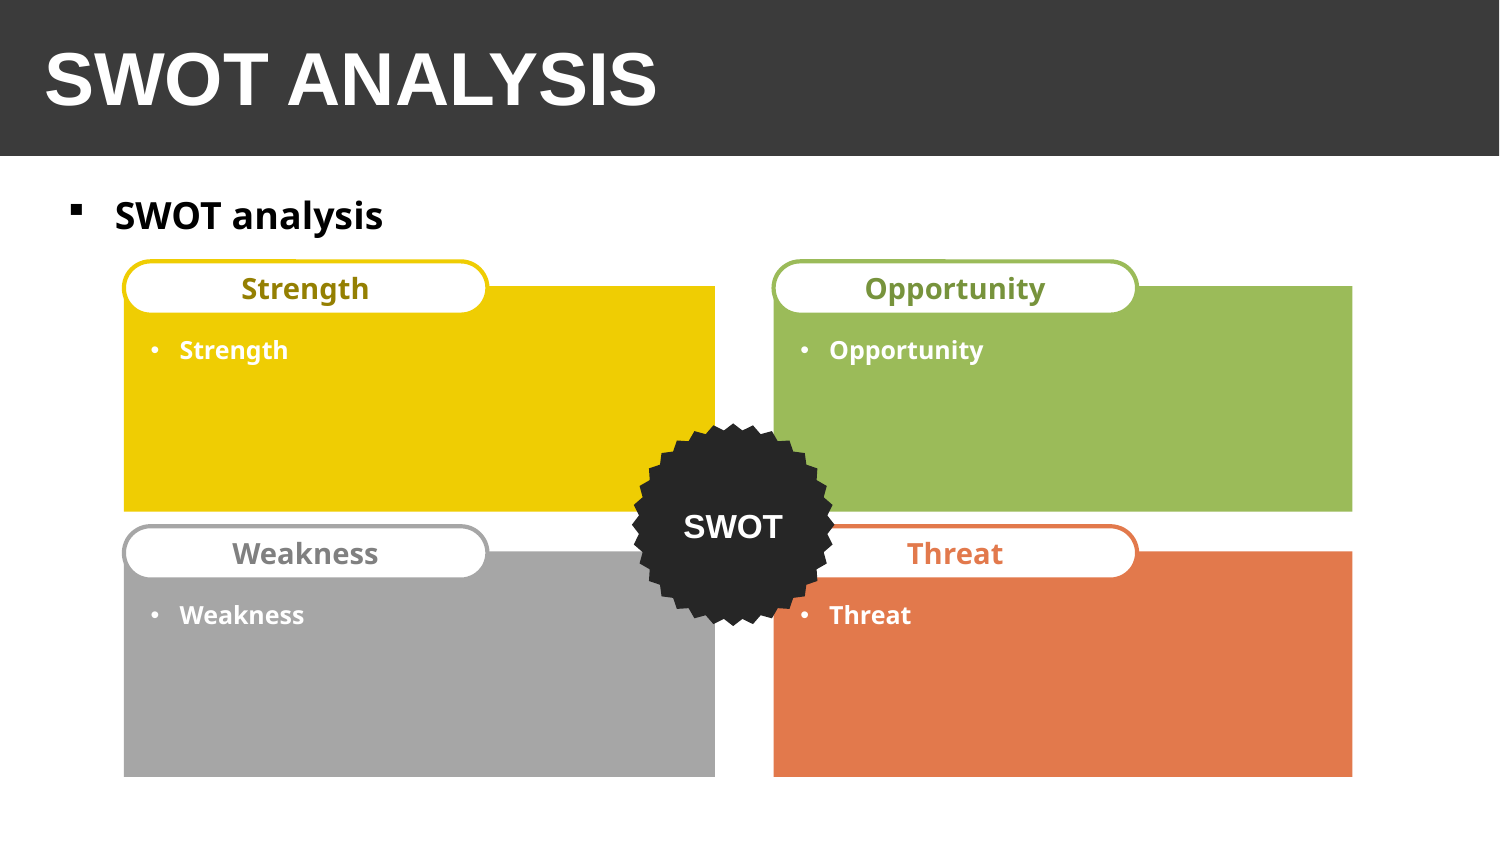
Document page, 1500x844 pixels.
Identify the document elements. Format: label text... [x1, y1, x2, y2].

text_box Strength [123, 261, 488, 312]
text_box [771, 611, 1355, 779]
text_box SWOT [630, 421, 837, 628]
text_box SWOT analysis [52, 184, 1447, 245]
text_box Threat [819, 526, 1138, 577]
text_box [1124, 549, 1355, 577]
text_box Strength [135, 312, 747, 372]
text_box Opportunity [773, 261, 1138, 312]
text_box Weakness [123, 526, 488, 577]
text_box Threat [785, 577, 1397, 638]
text_box [771, 284, 1355, 514]
text_box Weakness [135, 577, 747, 638]
text_box [122, 549, 717, 779]
text_box SWOT ANALYSIS [29, 23, 1380, 103]
text_box Opportunity [785, 312, 1397, 372]
text_box [122, 284, 717, 514]
